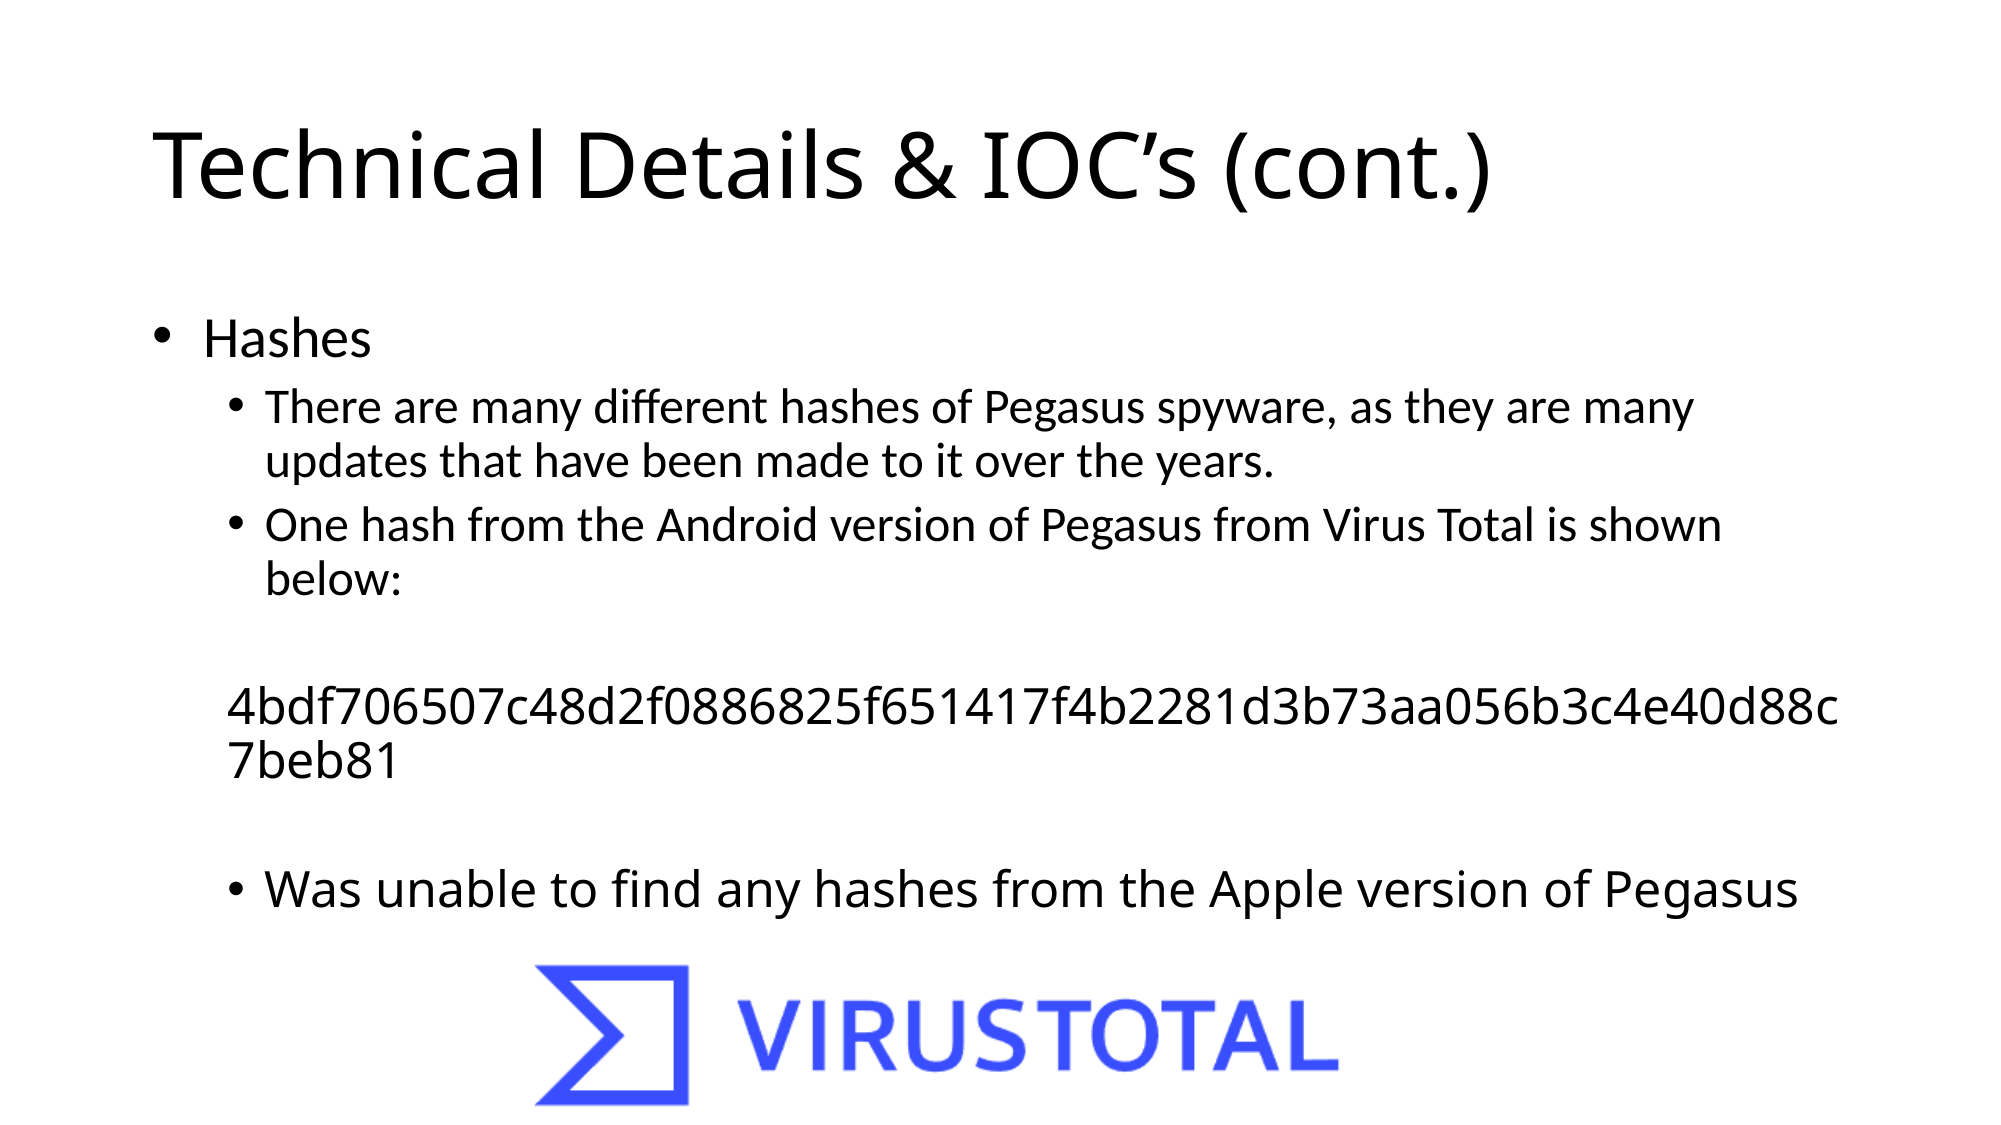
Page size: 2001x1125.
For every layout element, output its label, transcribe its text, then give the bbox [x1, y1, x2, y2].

list Hashes There are many different hashes of Pegasus spyware, as they are many updates that have been made to it over the years. One hash from the Android version of Pegasus from Virus Total is shown below: 4bdf706507c48d2f0886825f651417f4b2281d3b73aa056b3c4e40d88c7beb81 Was unable to find any hashes from the Apple version of Pegasus [137, 299, 1863, 1014]
picture [502, 937, 1376, 1125]
title Technical Details & IOC’s (cont.) [137, 59, 1863, 278]
